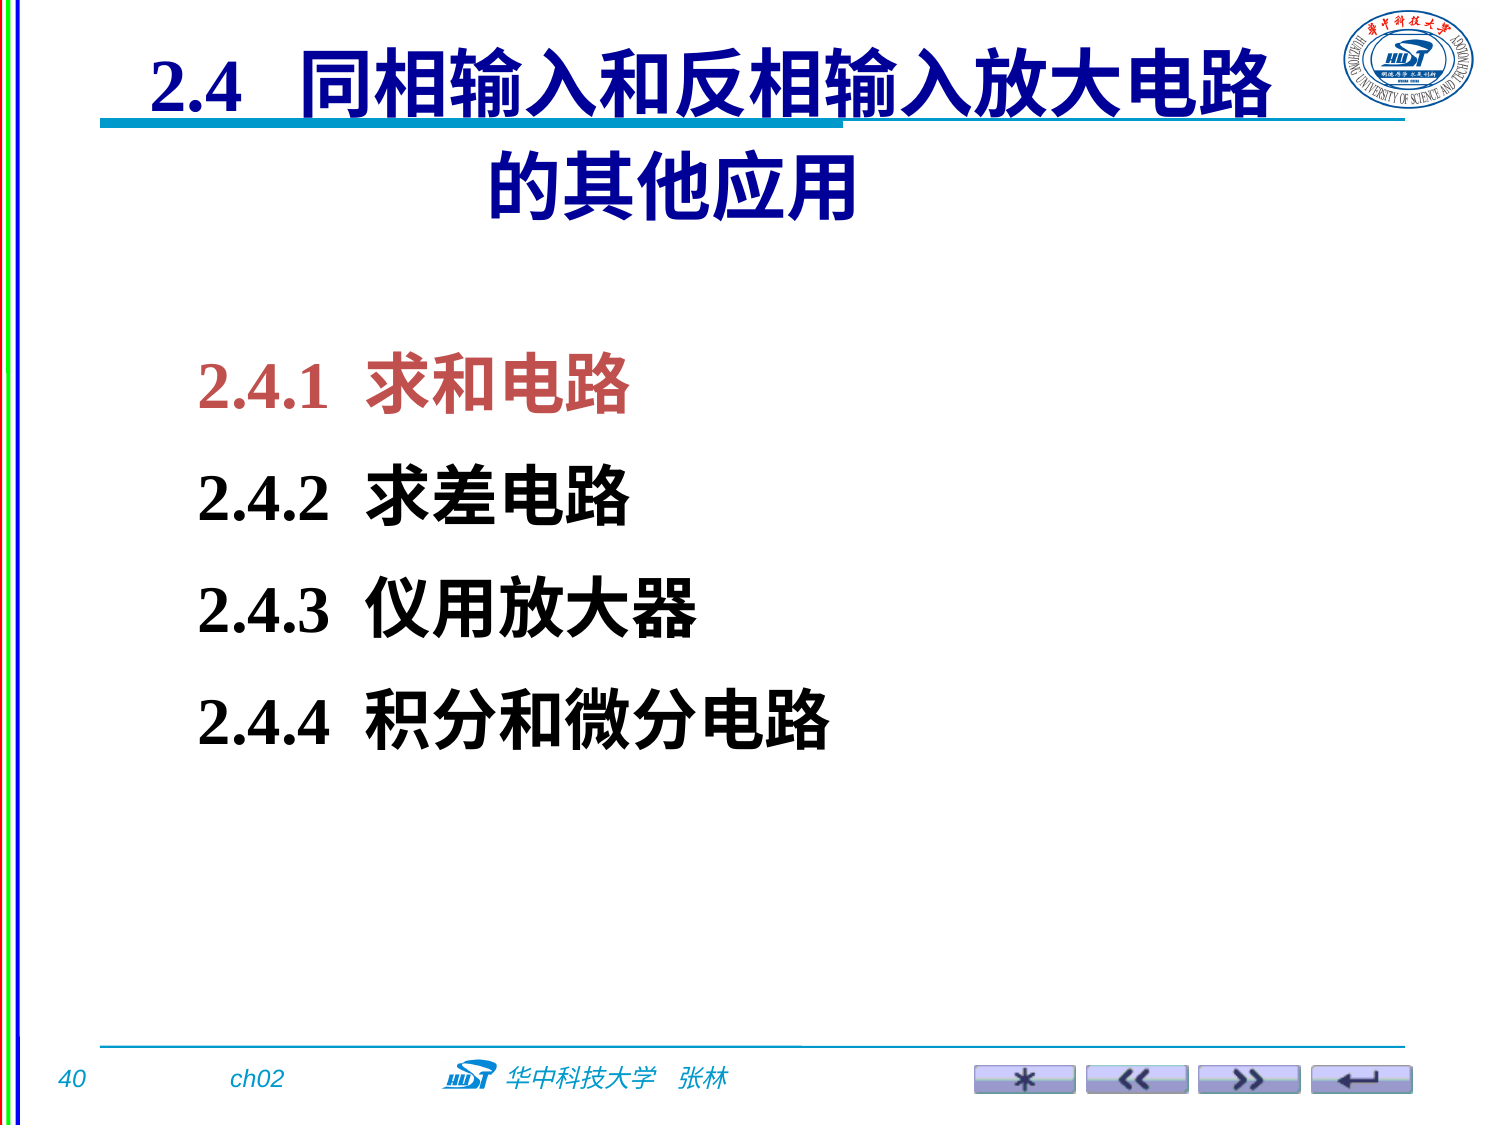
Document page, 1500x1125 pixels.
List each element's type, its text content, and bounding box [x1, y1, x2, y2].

picture [1198, 1065, 1301, 1094]
picture [974, 1065, 1076, 1094]
picture [1311, 1065, 1413, 1094]
picture [1340, 7, 1479, 111]
picture [1086, 1065, 1189, 1094]
text_box 2.4 同相输入和反相输入放大电路 的其他应用 [106, 15, 1317, 237]
picture [441, 1059, 497, 1089]
text_box 2.4.1 求和电路 2.4.2 求差电路 2.4.3 仪用放大器 2.4.4 积分和微分电路 [183, 302, 1135, 765]
